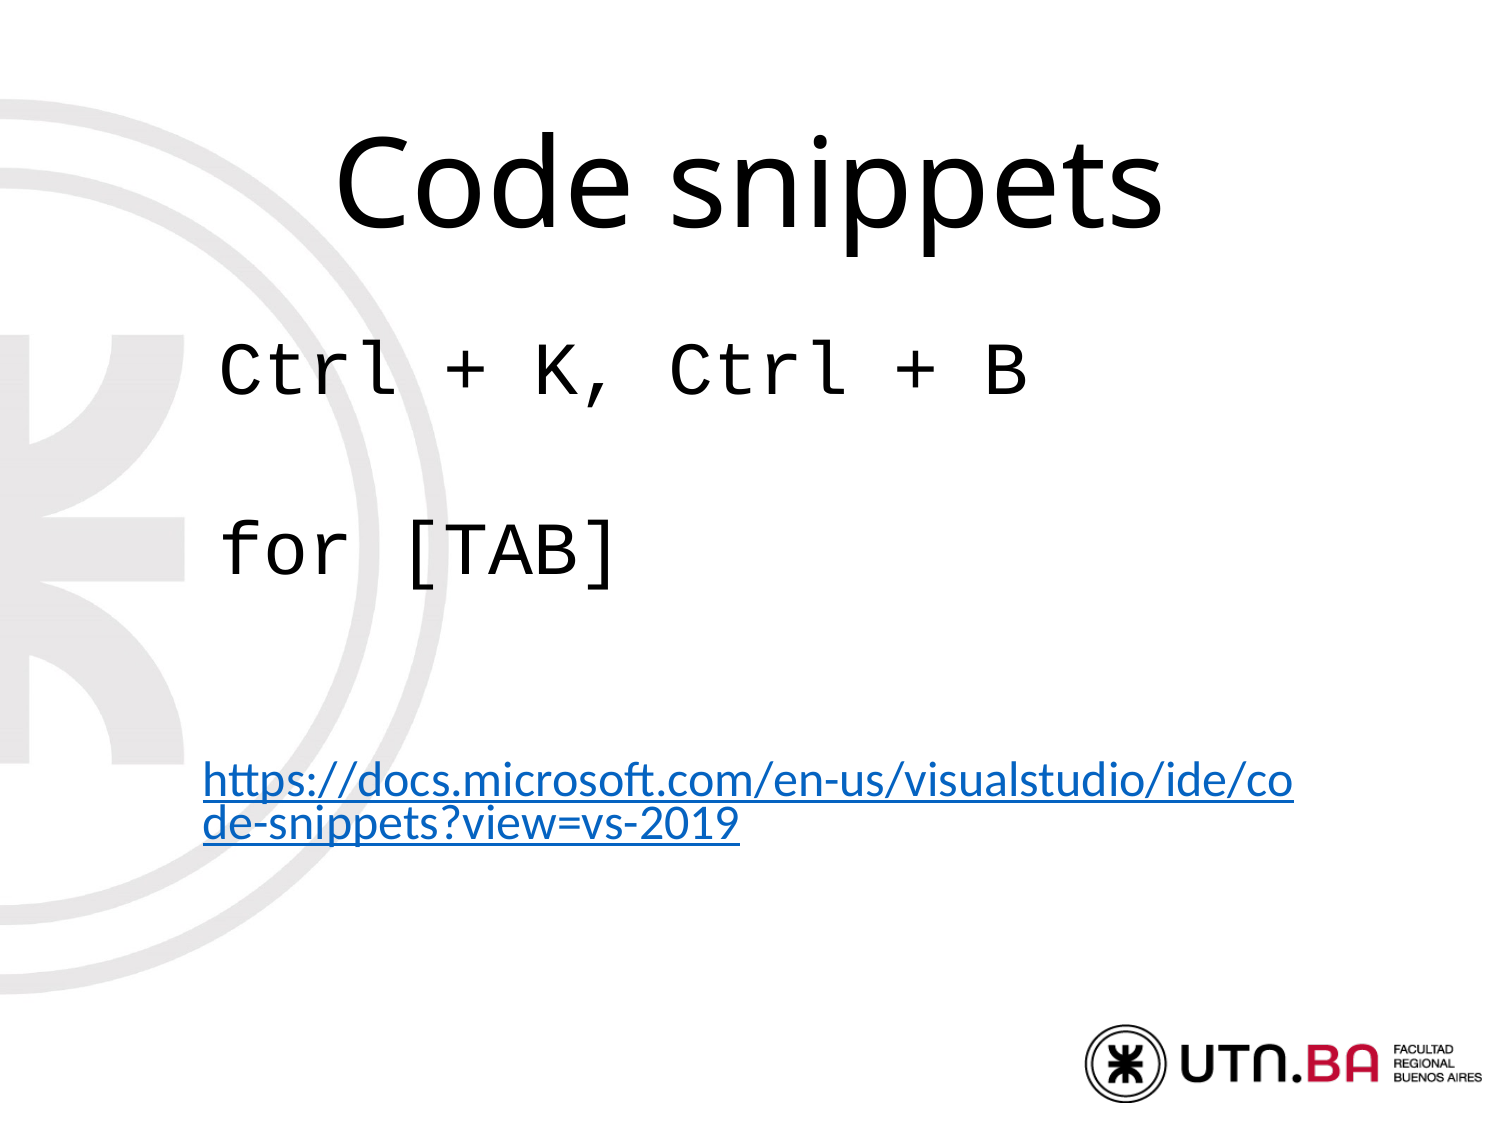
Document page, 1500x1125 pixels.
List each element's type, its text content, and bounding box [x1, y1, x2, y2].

text_box Ctrl + K, Ctrl + B for [TAB] [204, 312, 1323, 598]
subtitle https://docs.microsoft.com/en-us/visualstudio/ide/code-snippets?view=vs-2019 [187, 745, 1313, 1018]
title Code snippets [112, 107, 1388, 263]
picture [0, 0, 1483, 1125]
